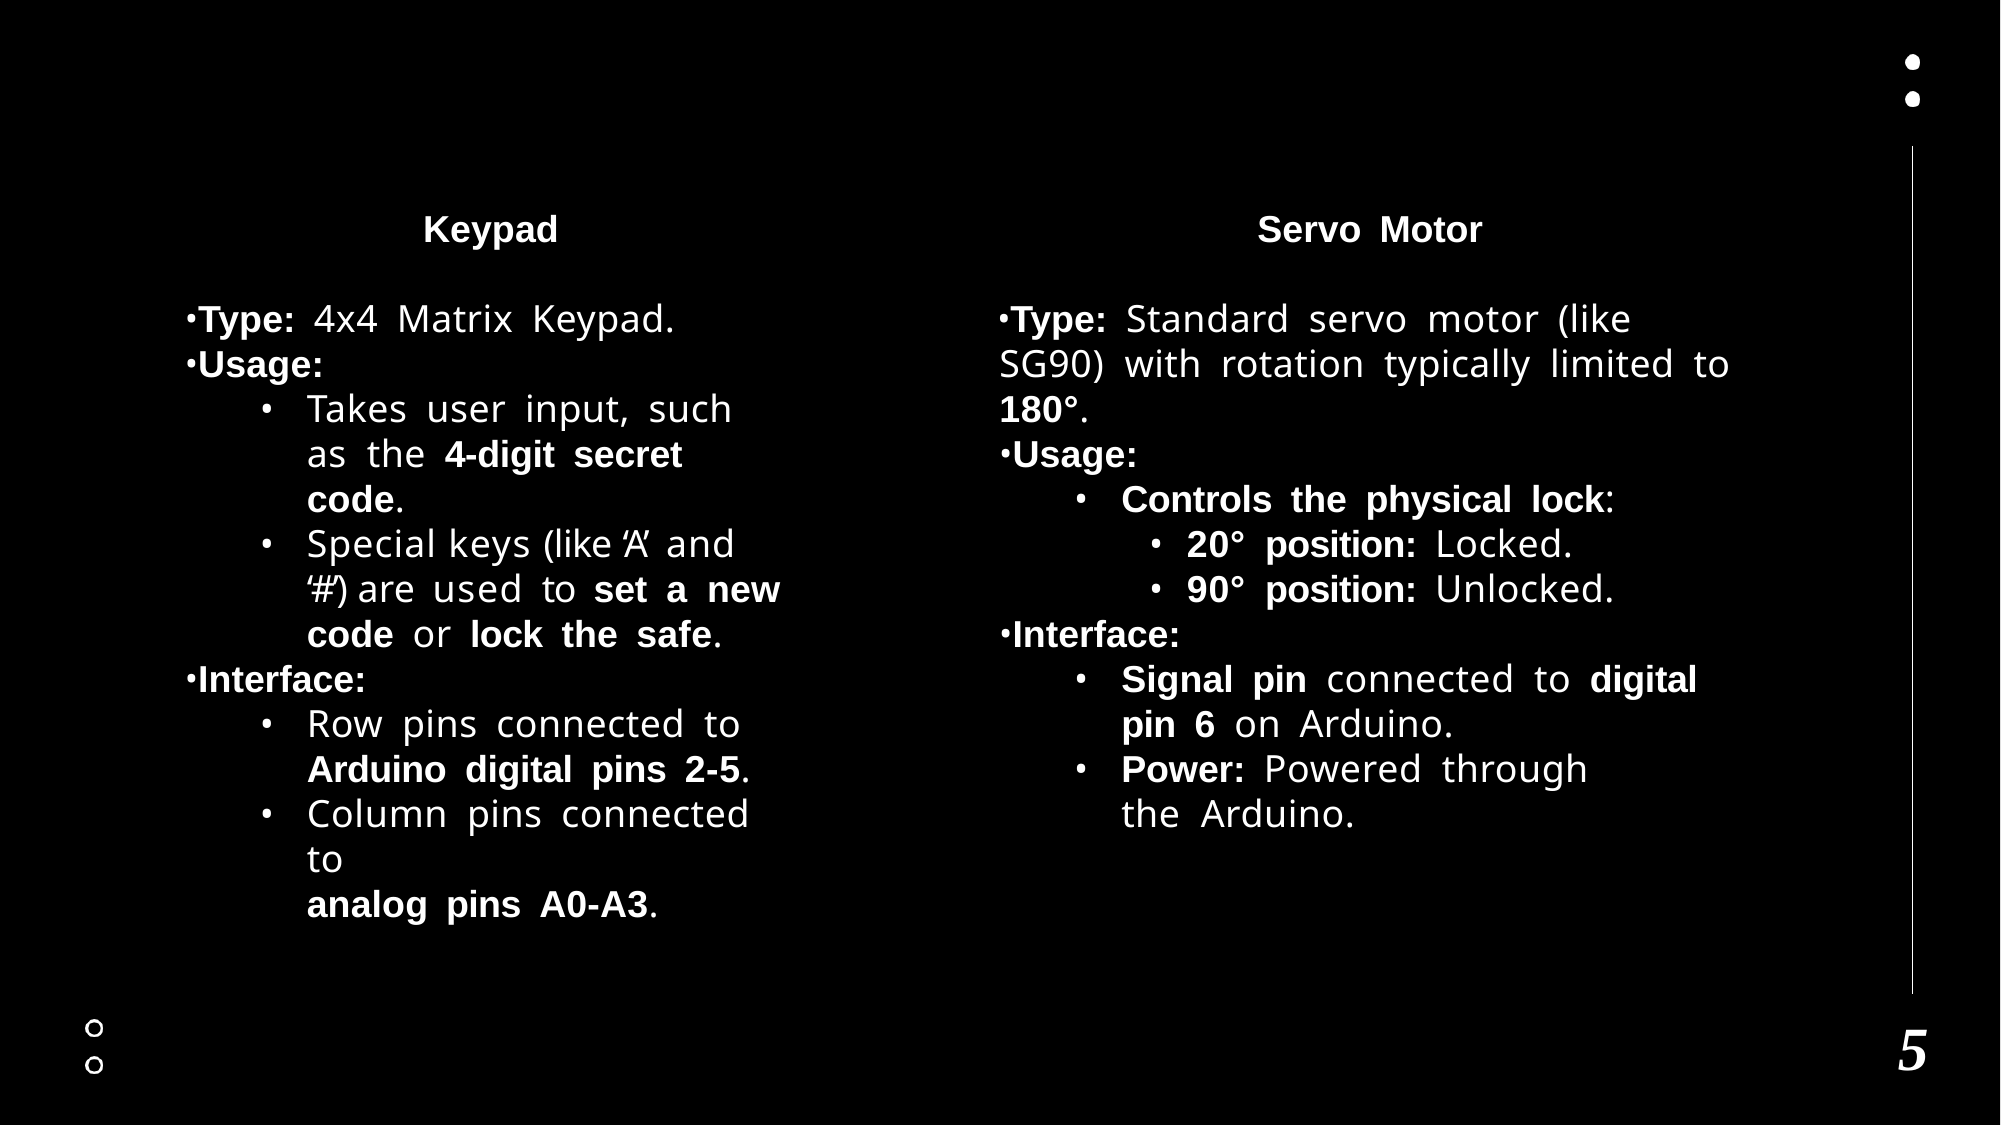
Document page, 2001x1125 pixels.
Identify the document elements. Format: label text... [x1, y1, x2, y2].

text_box Keypad Type: 4x4 Matrix Keypad. Usage: Takes user input, such as the 4-digit secret code. Special keys (like ‘A’ and ‘#’) are used to set a new code or lock the safe. Interface: Row pins connected to Arduino digital pins 2-5. Column pins connected to analog pins A0-A3. [182, 203, 797, 926]
text_box 4 [1891, 1017, 1934, 1084]
picture [85, 1056, 104, 1075]
picture [85, 1019, 104, 1038]
title Servo Motor [512, 203, 1488, 394]
picture [1905, 54, 1920, 70]
text_box Type: Standard servo motor (like SG90) with rotation typically limited to 180°. Usage: Controls the physical lock: 20° position: Locked. 90° position: Unlocked. Interface: Signal pin connected to digital pin 6 on Arduino. Power: Powered through the Arduino. [997, 293, 1745, 836]
picture [1905, 91, 1920, 107]
